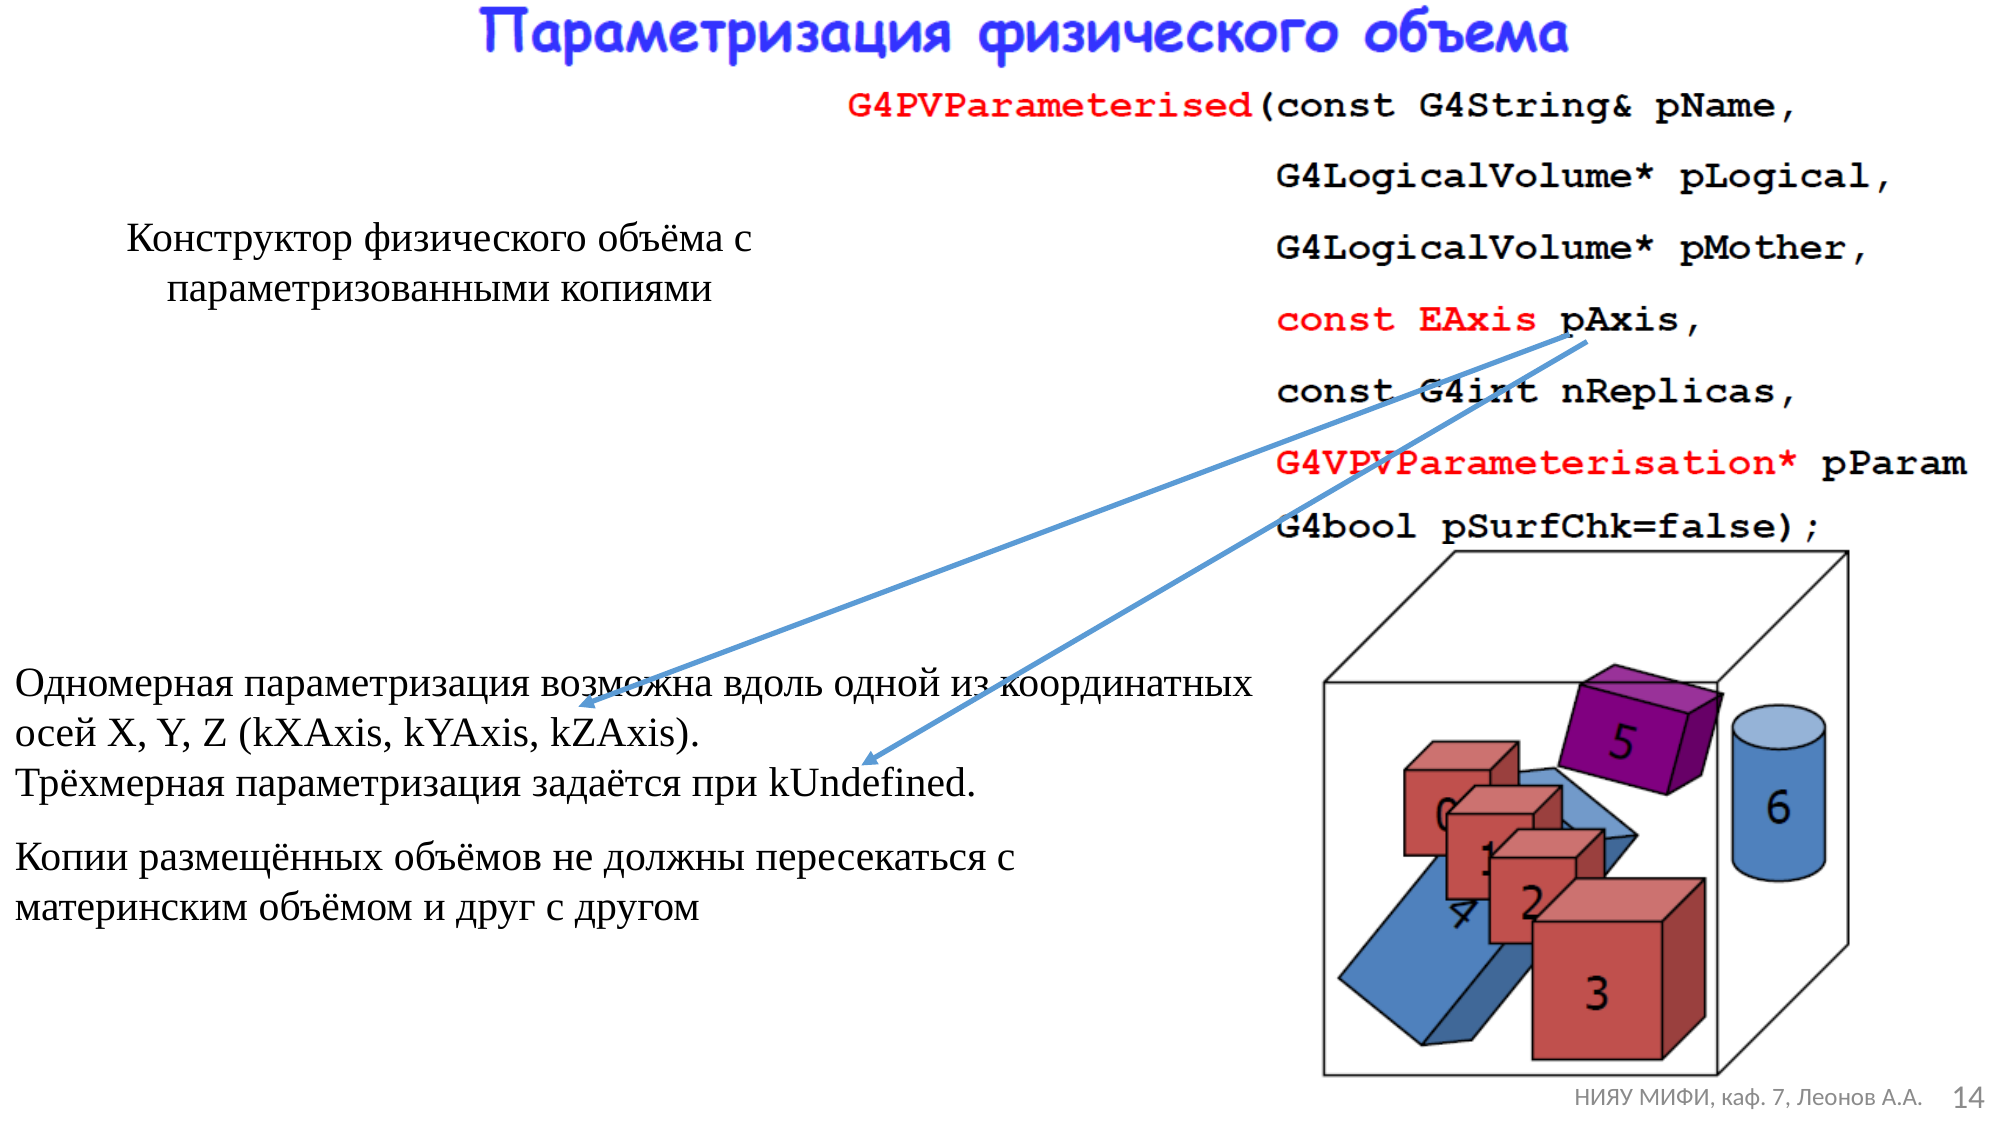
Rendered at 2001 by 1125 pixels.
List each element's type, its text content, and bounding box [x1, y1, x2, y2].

slide_number 14 [1940, 1065, 2000, 1125]
text_box Копии размещённых объёмов не должны пересекаться с материнским объёмом и друг с другом [0, 820, 1267, 936]
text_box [861, 341, 1588, 766]
picture [829, 72, 1980, 1084]
text_box Одномерная параметризация возможна вдоль одной из координатных осей X, Y, Z (kXAxis, kYAxis, kZAxis). Трёхмерная параметризация задаётся при kUndefined. [0, 647, 1283, 813]
text_box НИЯУ МИФИ, каф. 7, Леонов А.А. [1489, 1065, 1940, 1125]
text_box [578, 334, 1570, 707]
picture [465, 0, 1591, 71]
text_box Конструктор физического объёма с параметризованными копиями [49, 202, 829, 318]
